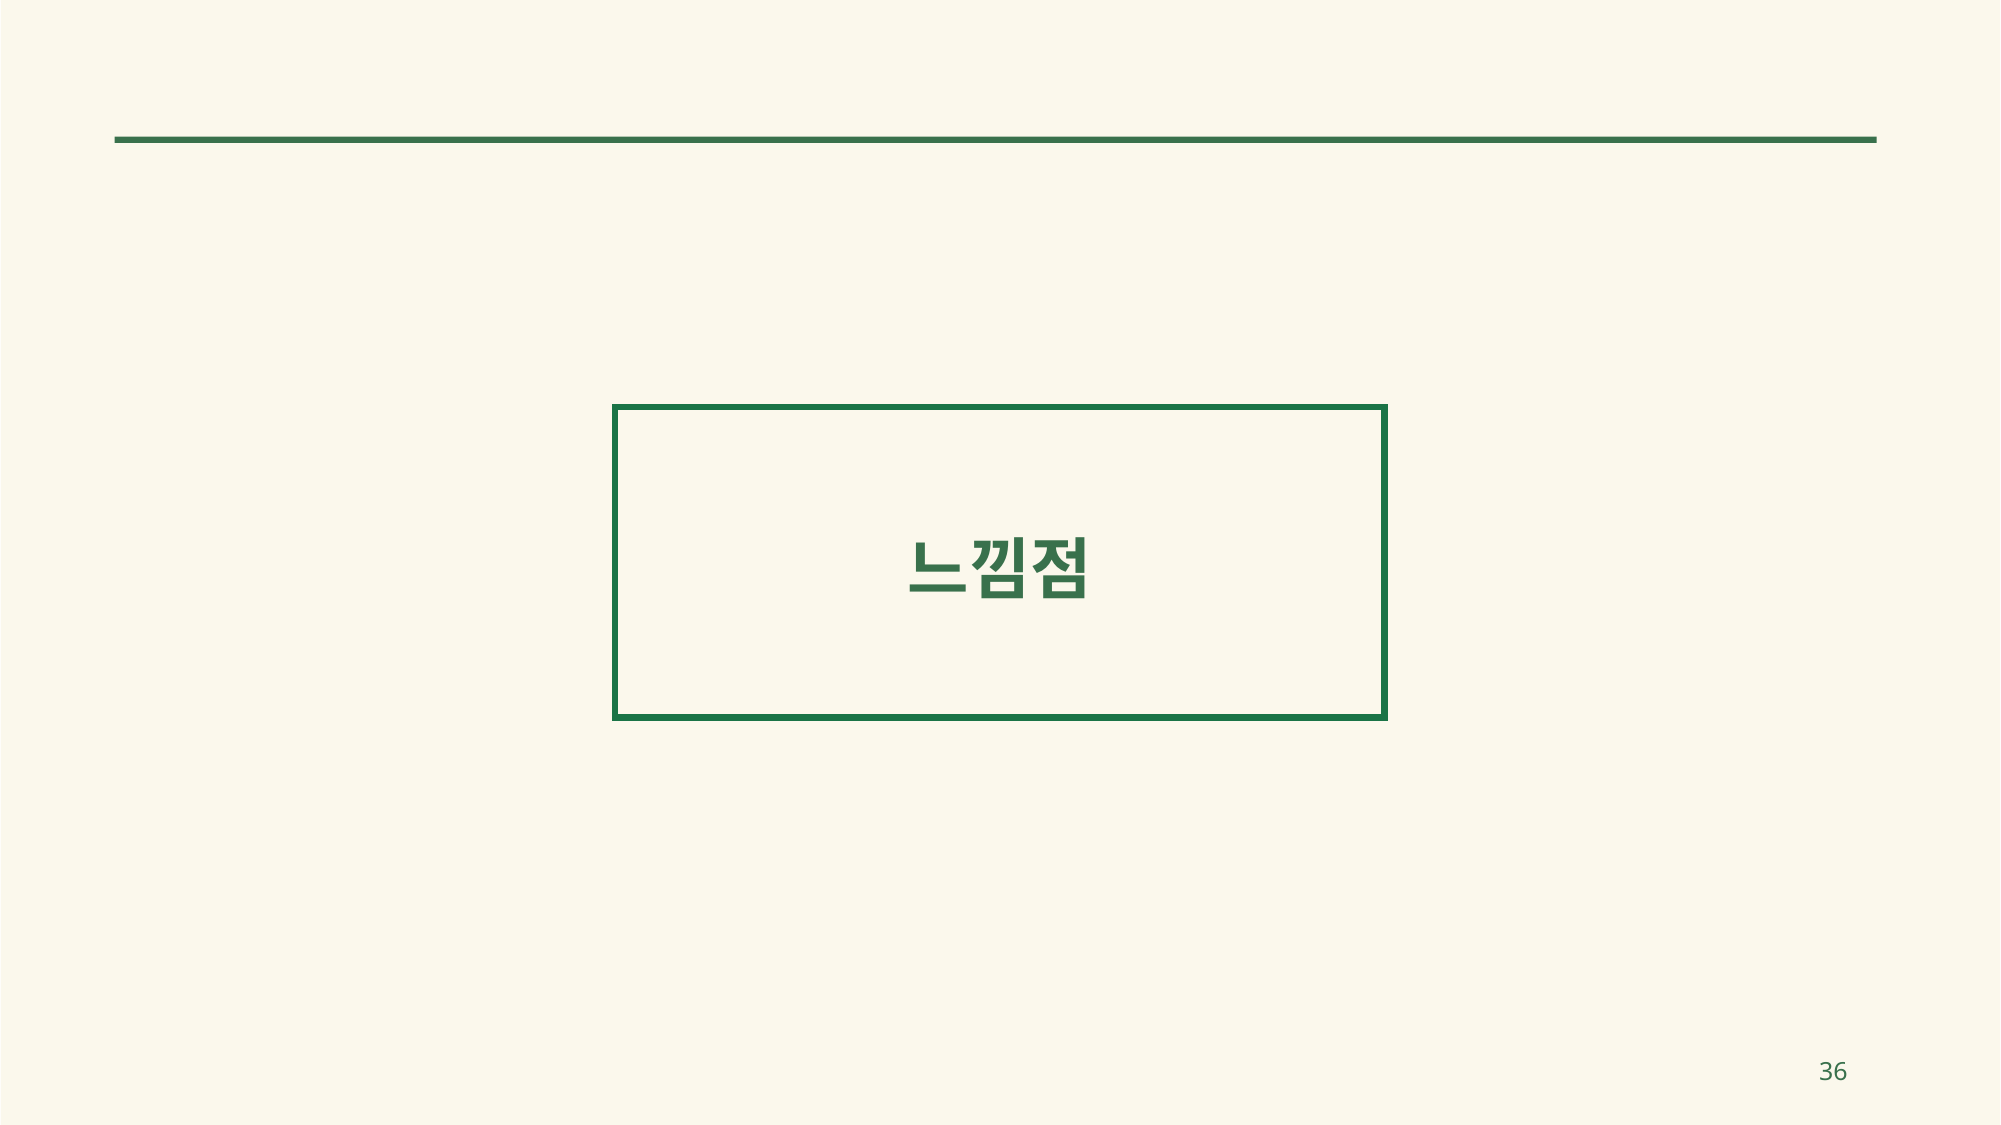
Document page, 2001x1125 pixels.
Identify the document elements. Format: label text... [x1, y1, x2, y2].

slide_number 36 [1412, 1042, 1863, 1103]
picture [0, 0, 2001, 1125]
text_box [615, 407, 1385, 718]
